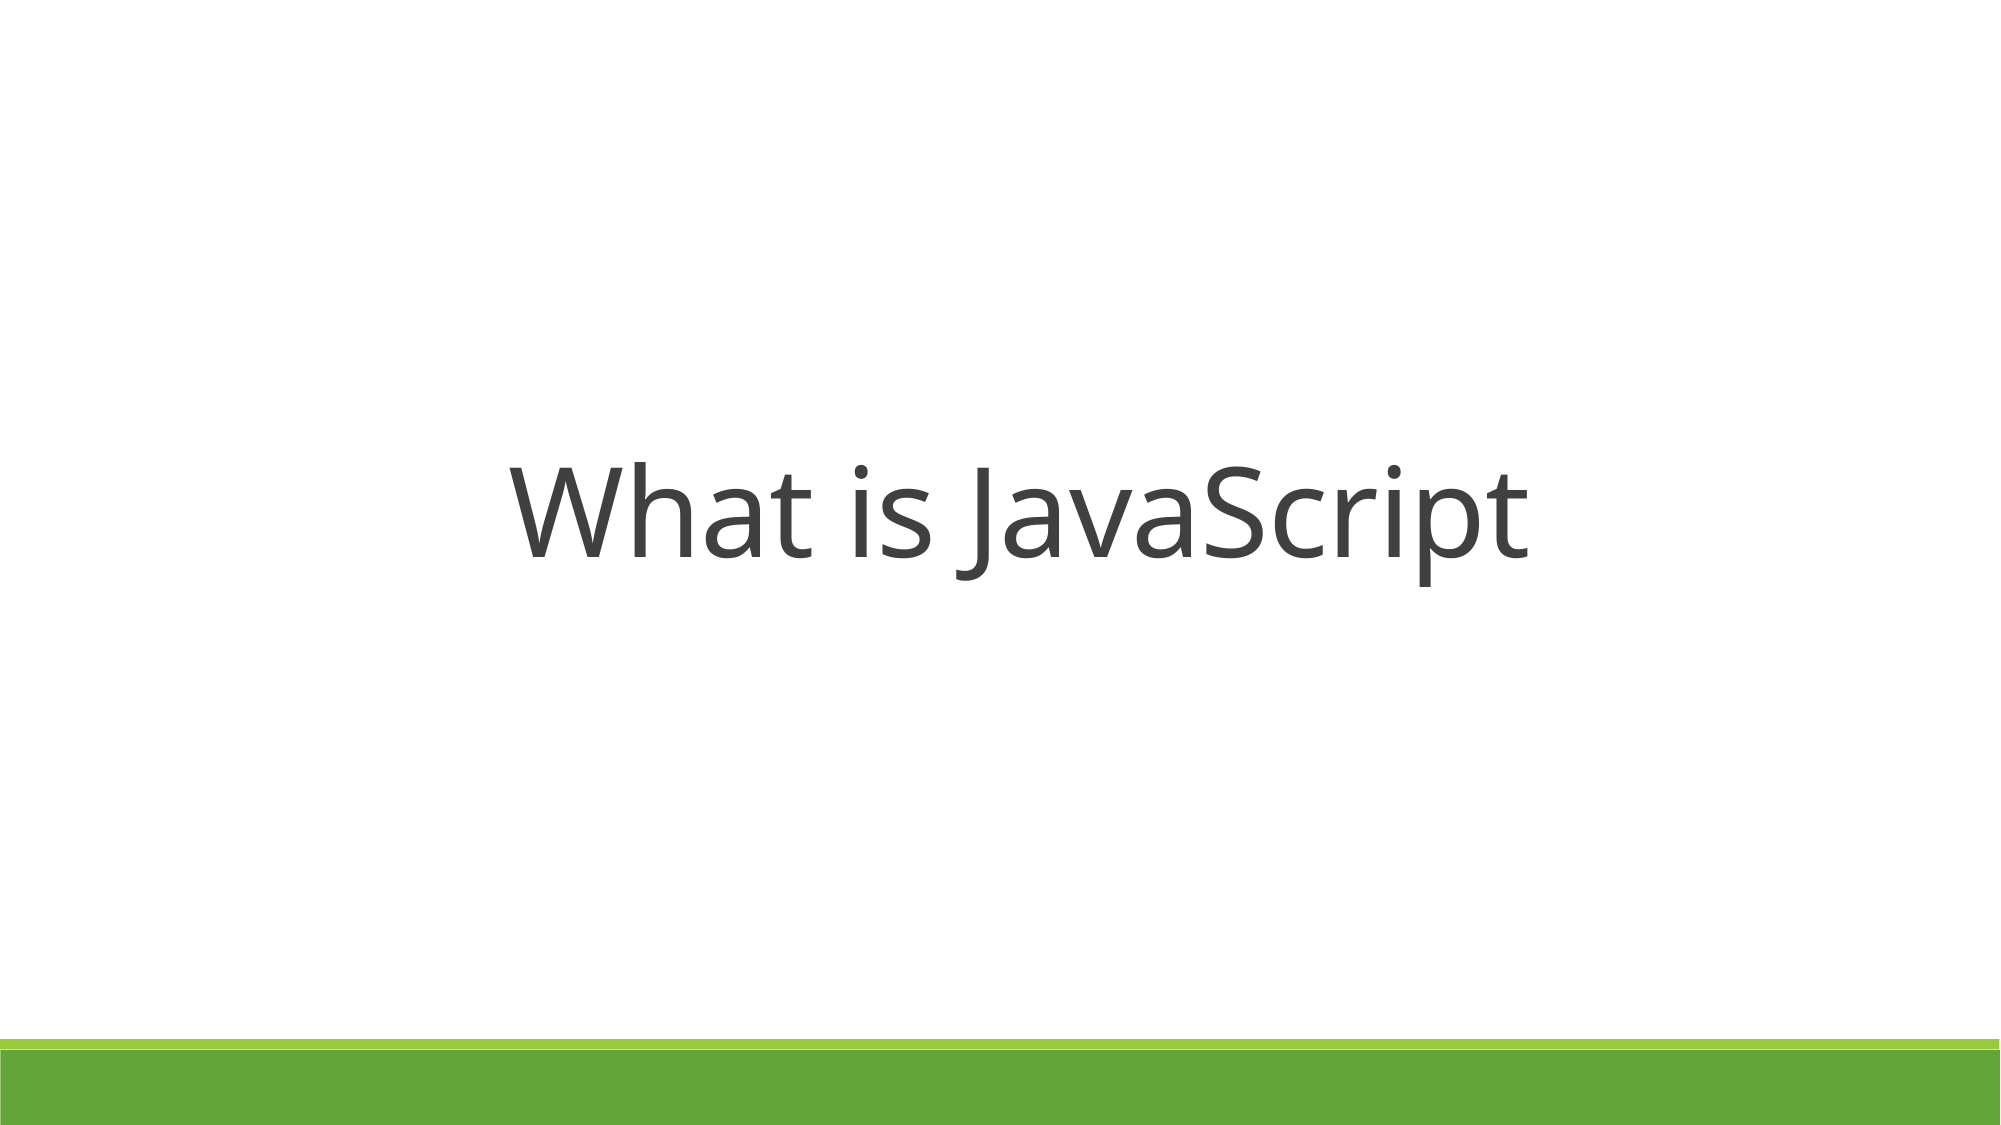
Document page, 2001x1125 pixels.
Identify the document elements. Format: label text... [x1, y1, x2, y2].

text_box What is JavaScript [194, 355, 1845, 594]
